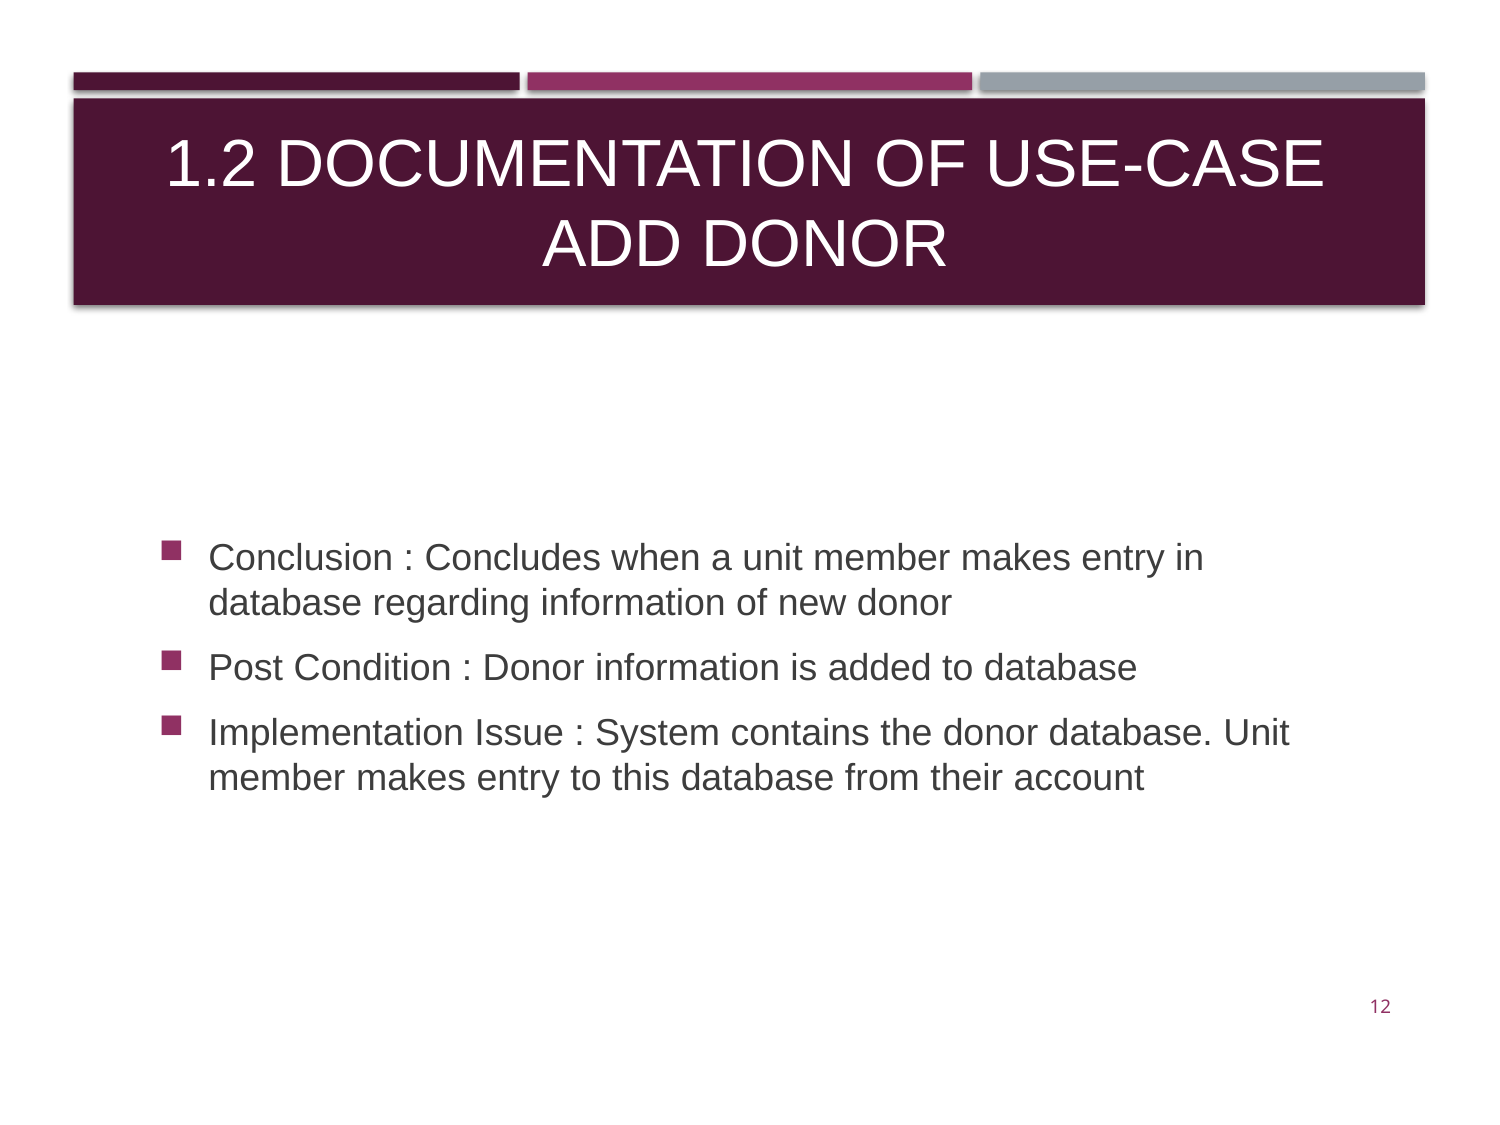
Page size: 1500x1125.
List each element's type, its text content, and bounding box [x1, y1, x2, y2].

list Conclusion : Concludes when a unit member makes entry in database regarding information of new donor Post Condition : Donor information is added to database Implementation Issue : System contains the donor database. Unit member makes entry to this database from their account [143, 450, 1343, 882]
slide_number 12 [1279, 977, 1406, 1037]
title 1.2 Documentation of Use-Case Add Donor [149, 125, 1343, 288]
